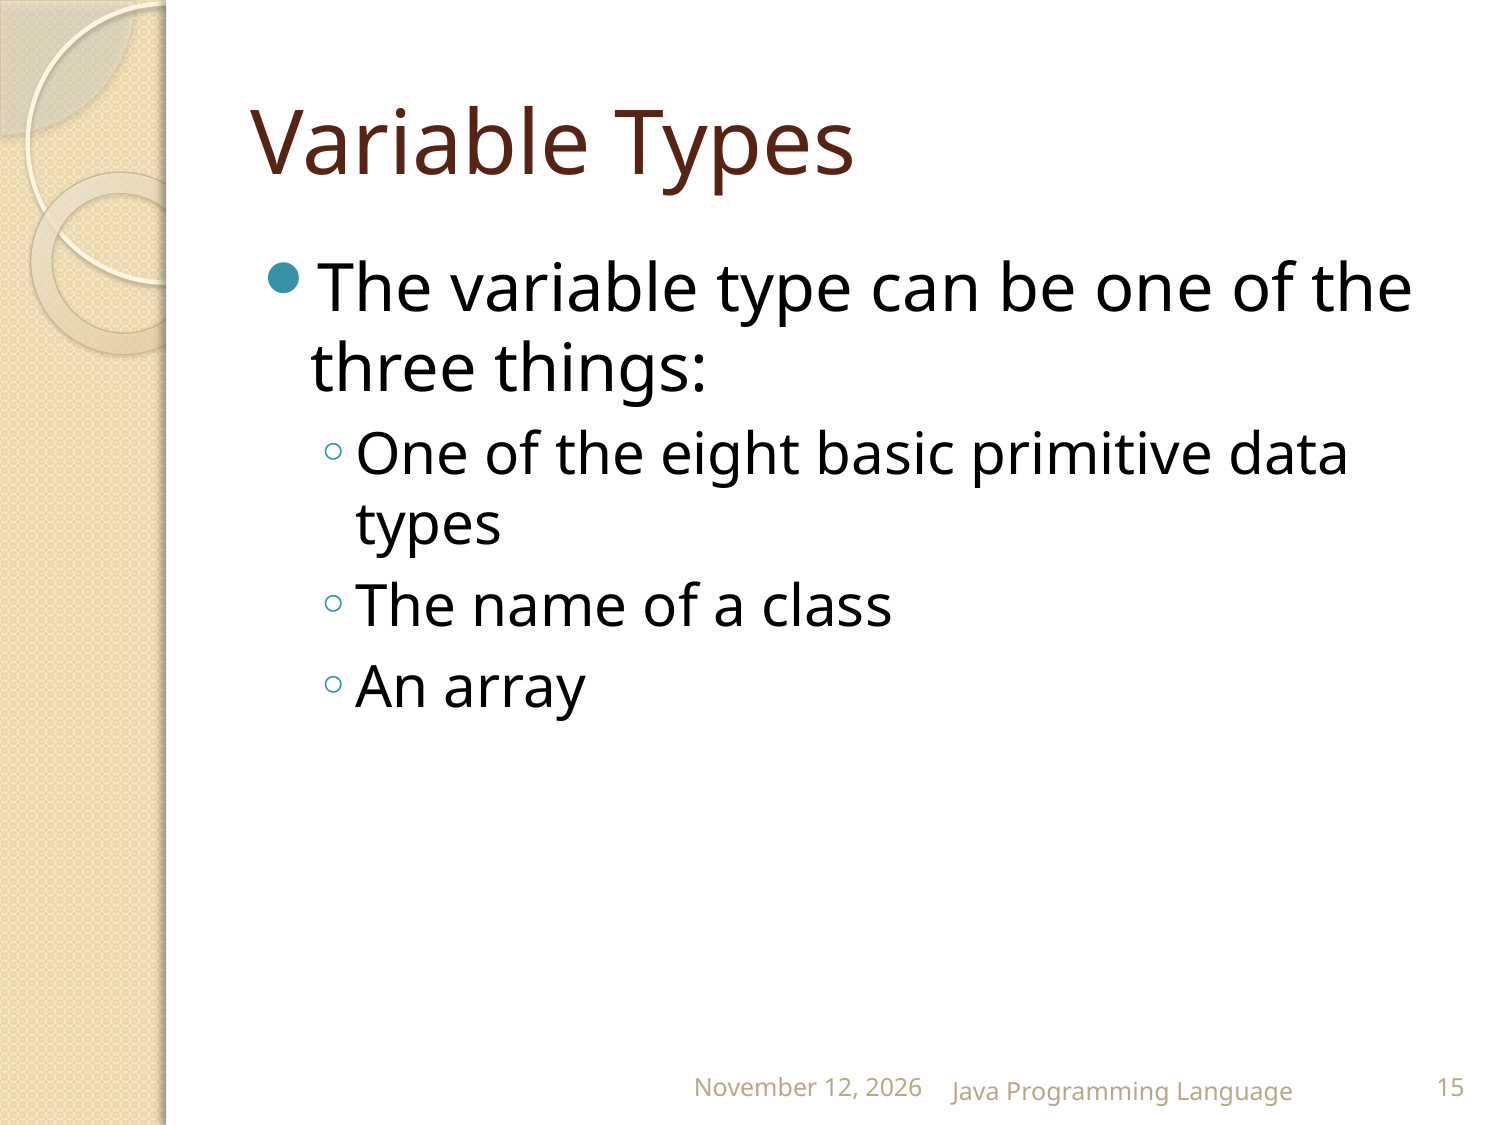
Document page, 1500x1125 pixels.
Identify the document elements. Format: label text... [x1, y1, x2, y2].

title Variable Types [235, 45, 1466, 233]
list The variable type can be one of the three things: One of the eight basic primitive data types The name of a class An array [235, 237, 1466, 1025]
footer Java Programming Language [937, 1034, 1413, 1113]
slide_number 15 [1413, 1034, 1488, 1113]
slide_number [587, 1034, 937, 1113]
